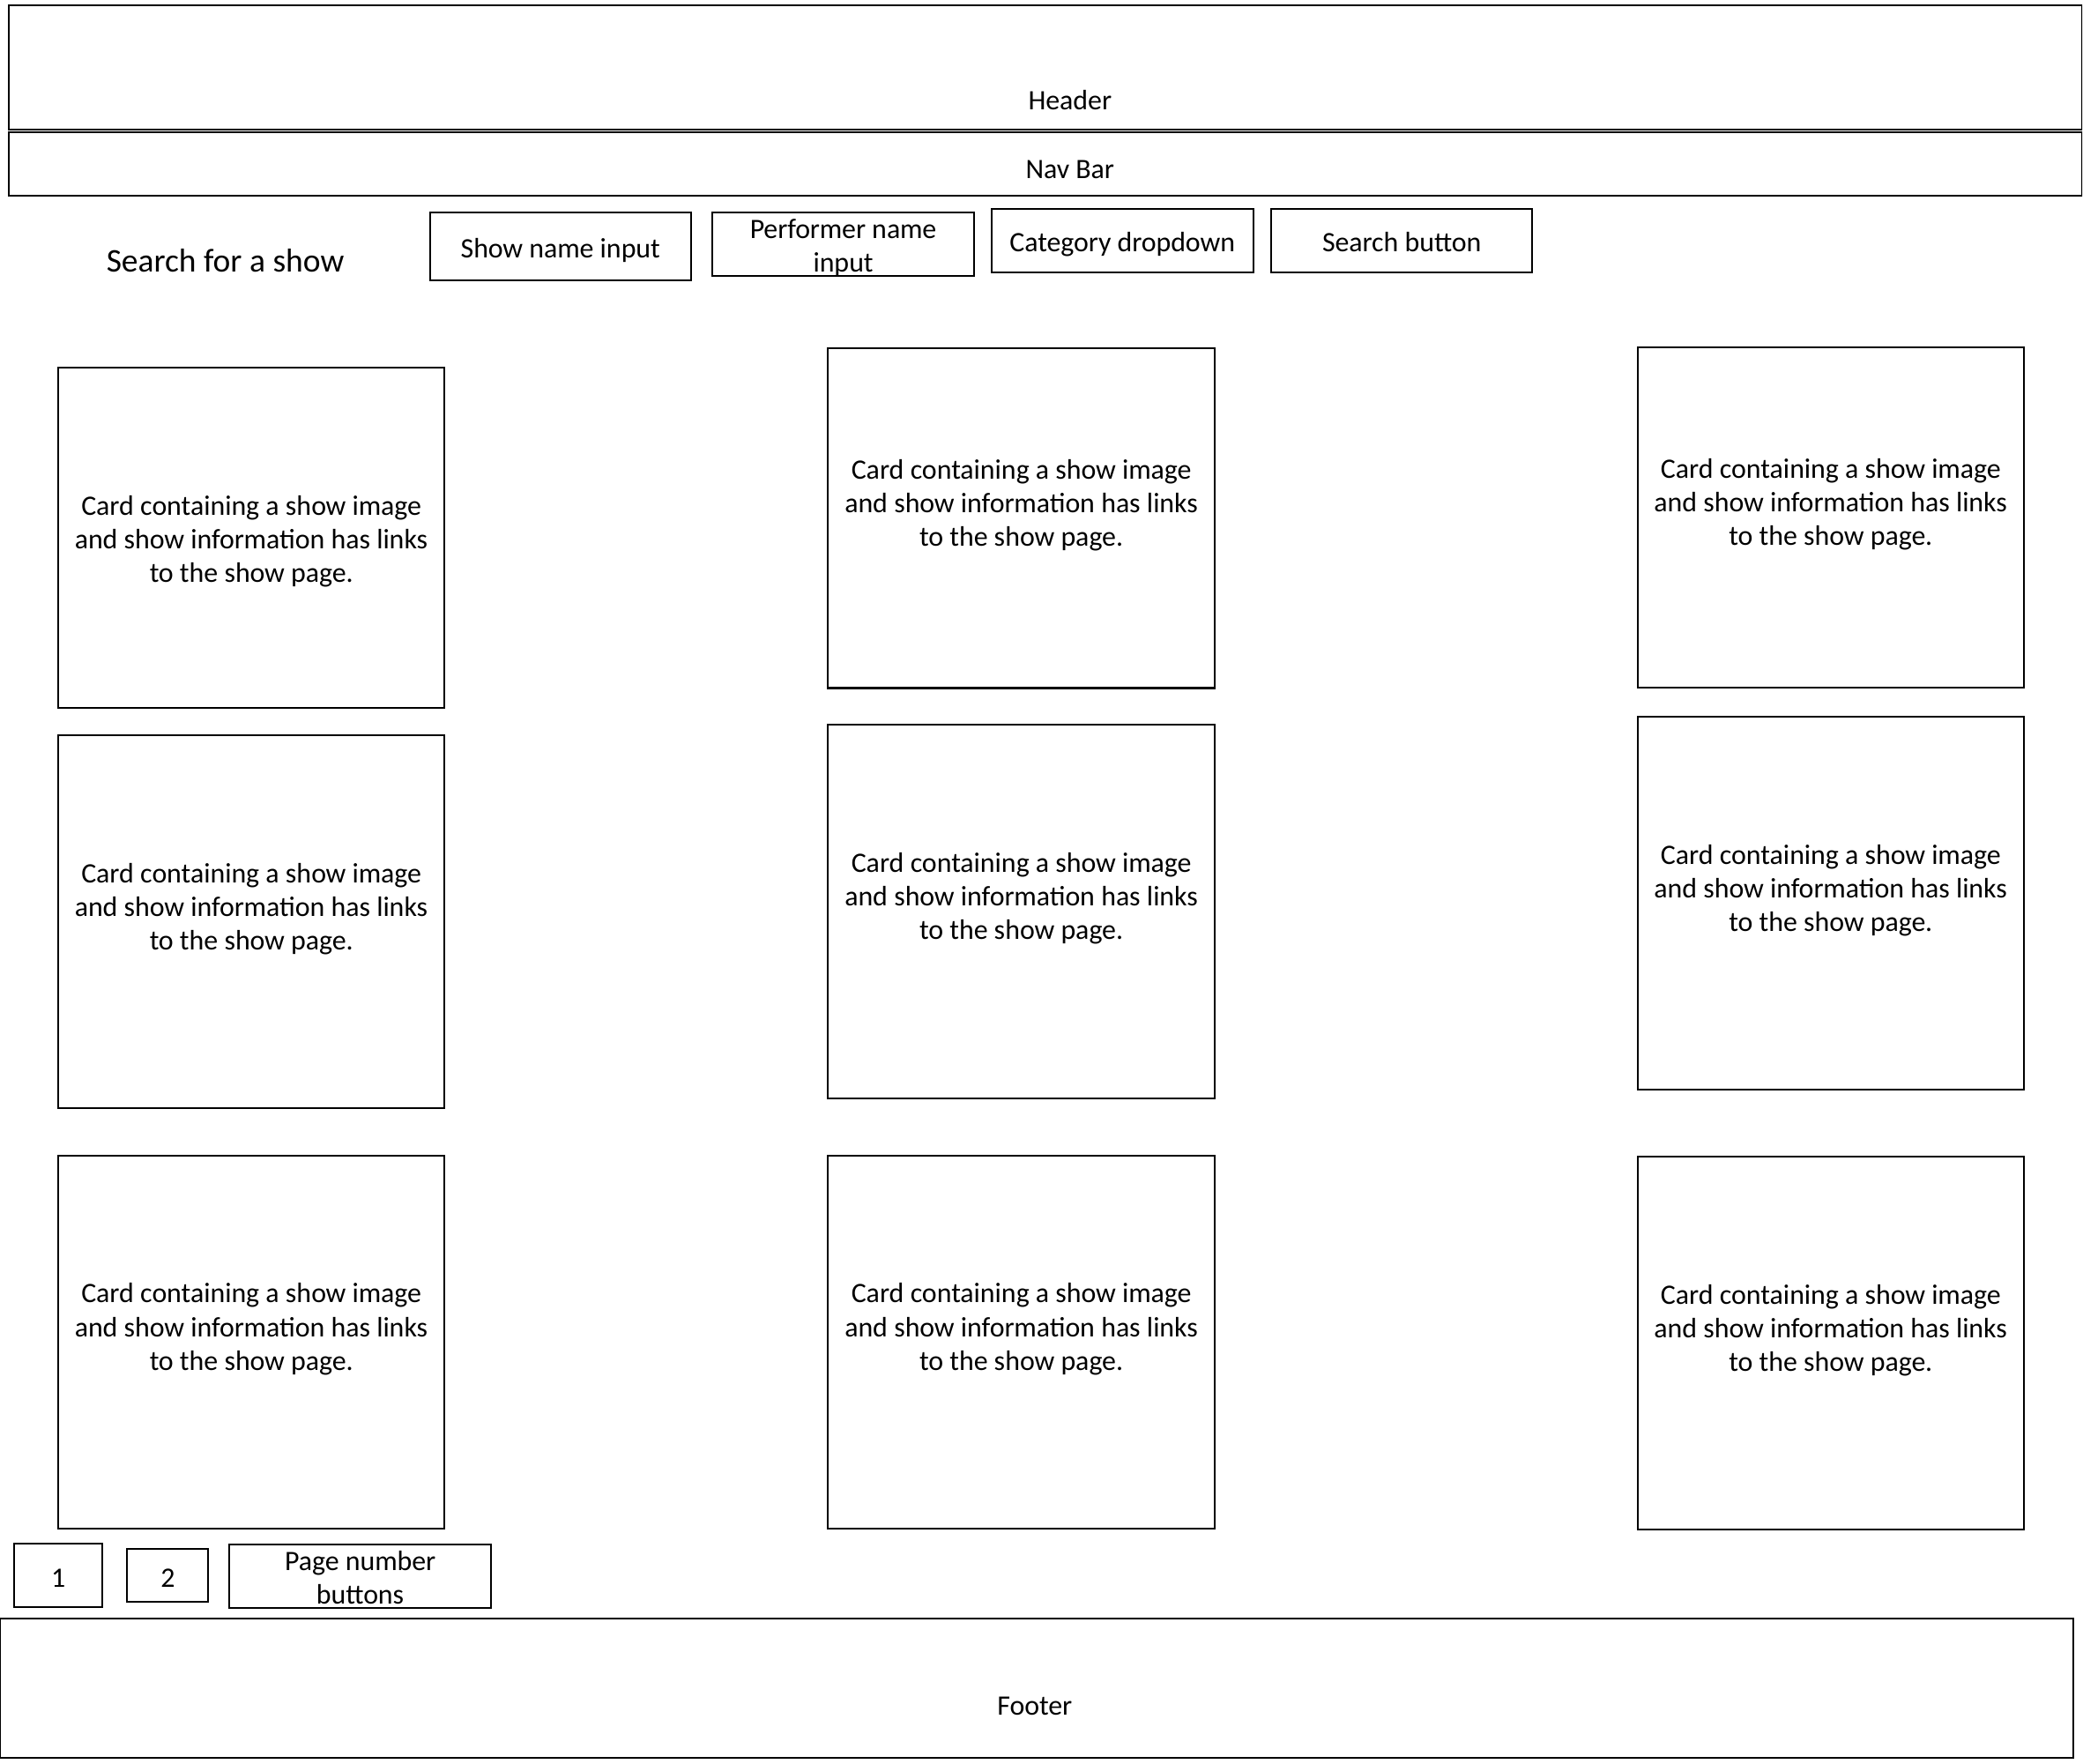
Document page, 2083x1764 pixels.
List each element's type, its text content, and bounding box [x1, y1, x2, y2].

text_box Card containing a show image and show information has links to the show page. [827, 1155, 1216, 1530]
text_box Card containing a show image and show information has links to the show page. [57, 734, 445, 1109]
text_box Category dropdown [991, 208, 1254, 273]
text_box Search button [1270, 208, 1533, 273]
text_box [8, 4, 2083, 130]
text_box [8, 131, 2083, 197]
text_box Card containing a show image and show information has links to the show page. [57, 1155, 445, 1530]
text_box Header [744, 74, 1402, 122]
text_box Footer [712, 1680, 1370, 1728]
text_box Card containing a show image and show information has links to the show page. [827, 347, 1216, 689]
text_box Card containing a show image and show information has links to the show page. [1637, 1156, 2025, 1530]
text_box Search for a show [93, 232, 366, 286]
text_box Card containing a show image and show information has links to the show page. [1637, 716, 2025, 1090]
text_box 2 [126, 1548, 209, 1603]
text_box Card containing a show image and show information has links to the show page. [57, 367, 445, 709]
text_box [0, 1618, 2074, 1759]
text_box 1 [13, 1543, 103, 1608]
text_box Card containing a show image and show information has links to the show page. [1637, 346, 2025, 688]
text_box Nav Bar [744, 144, 1402, 191]
text_box Performer name input [711, 212, 975, 277]
text_box Card containing a show image and show information has links to the show page. [827, 724, 1216, 1099]
text_box Page number buttons [228, 1544, 492, 1609]
text_box Show name input [429, 212, 692, 281]
